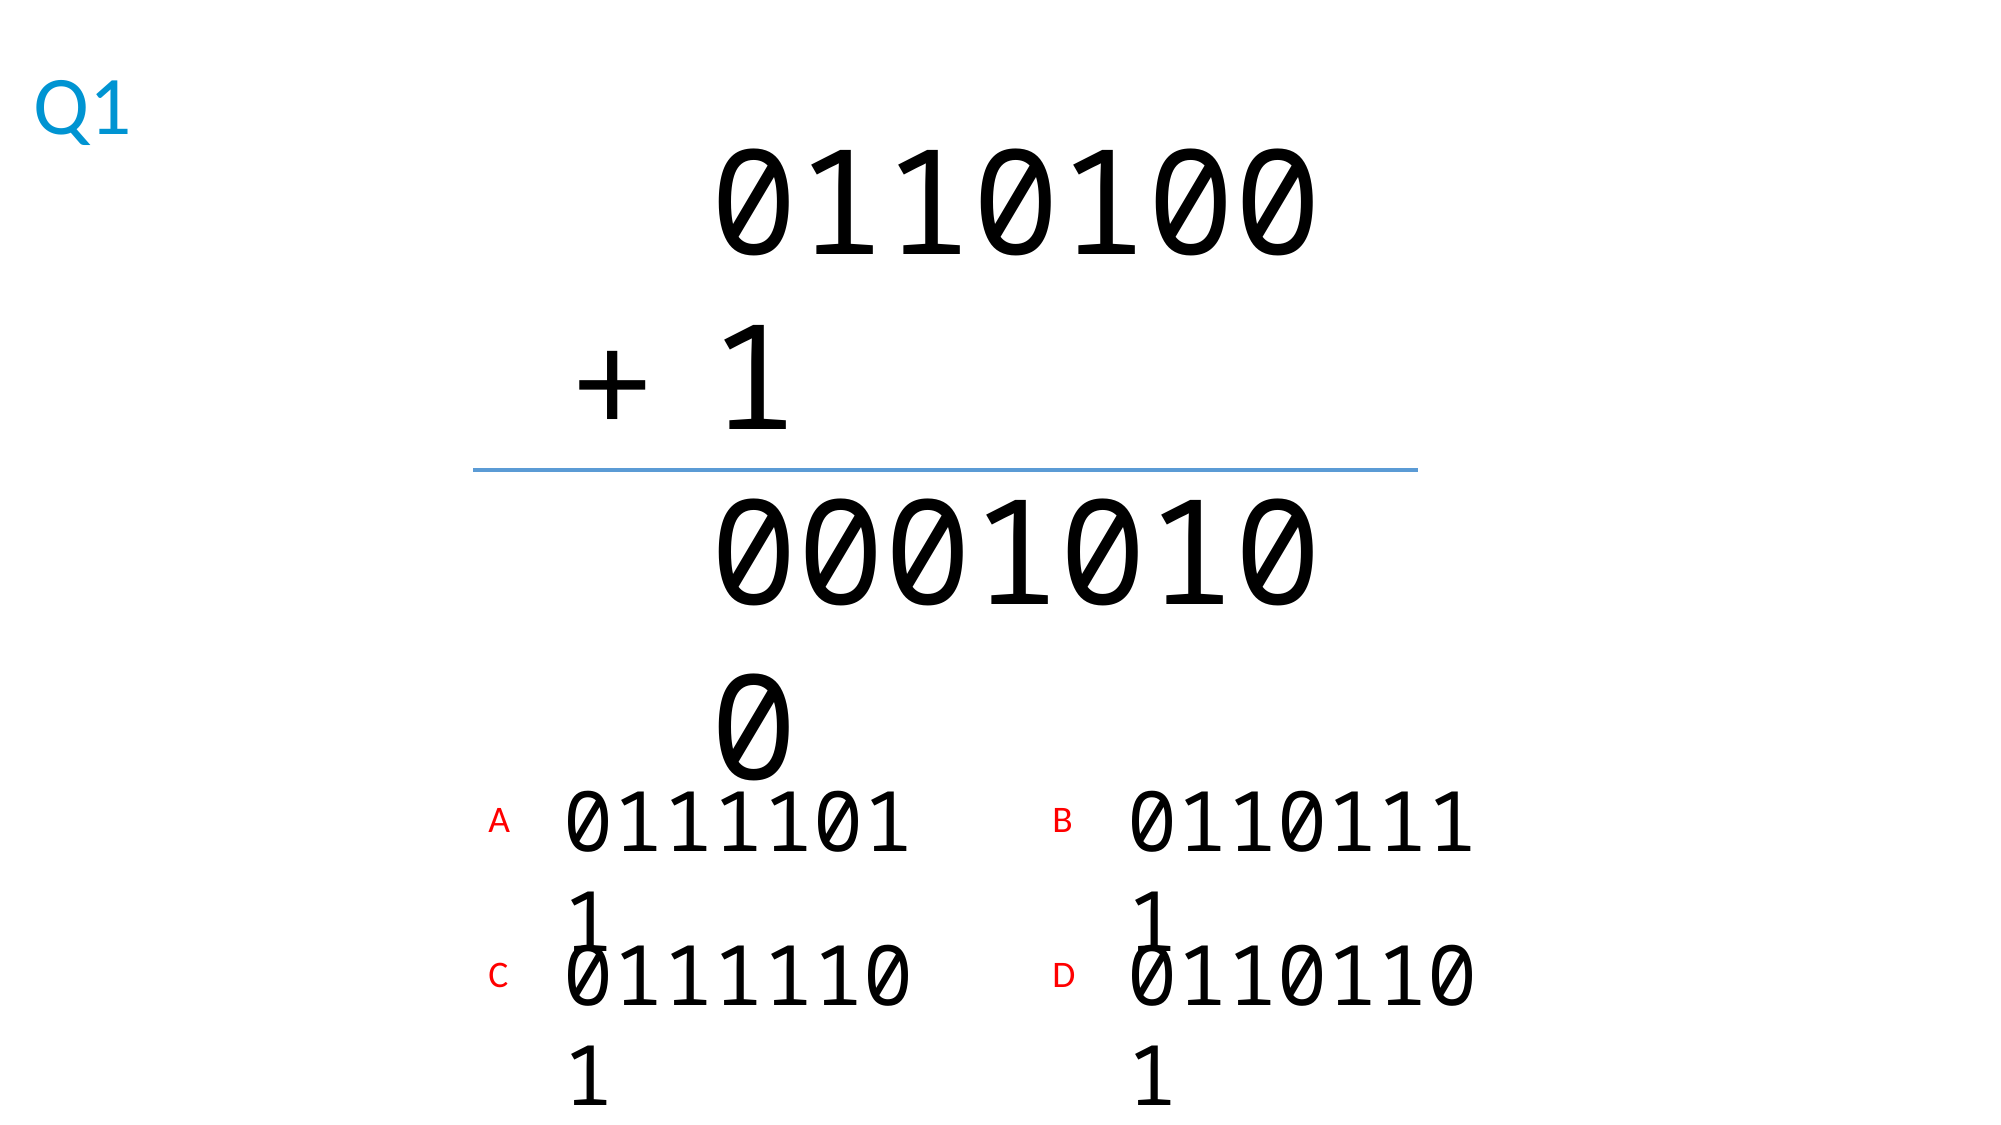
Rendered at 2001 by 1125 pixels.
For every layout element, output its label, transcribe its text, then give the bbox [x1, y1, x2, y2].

text_box A [473, 787, 526, 848]
text_box Q1 [18, 43, 149, 159]
text_box D [1037, 942, 1092, 1003]
text_box + [561, 278, 666, 468]
text_box 01101001 00010100 [695, 478, 1374, 816]
text_box 01111011 [548, 760, 949, 914]
text_box 01101111 [1112, 760, 1513, 914]
text_box 01101001 00010100 [695, 101, 1374, 468]
text_box 01111101 [548, 914, 949, 1125]
text_box B [1037, 787, 1090, 848]
text_box C [473, 942, 526, 1003]
text_box 01101101 [1112, 914, 1513, 1125]
